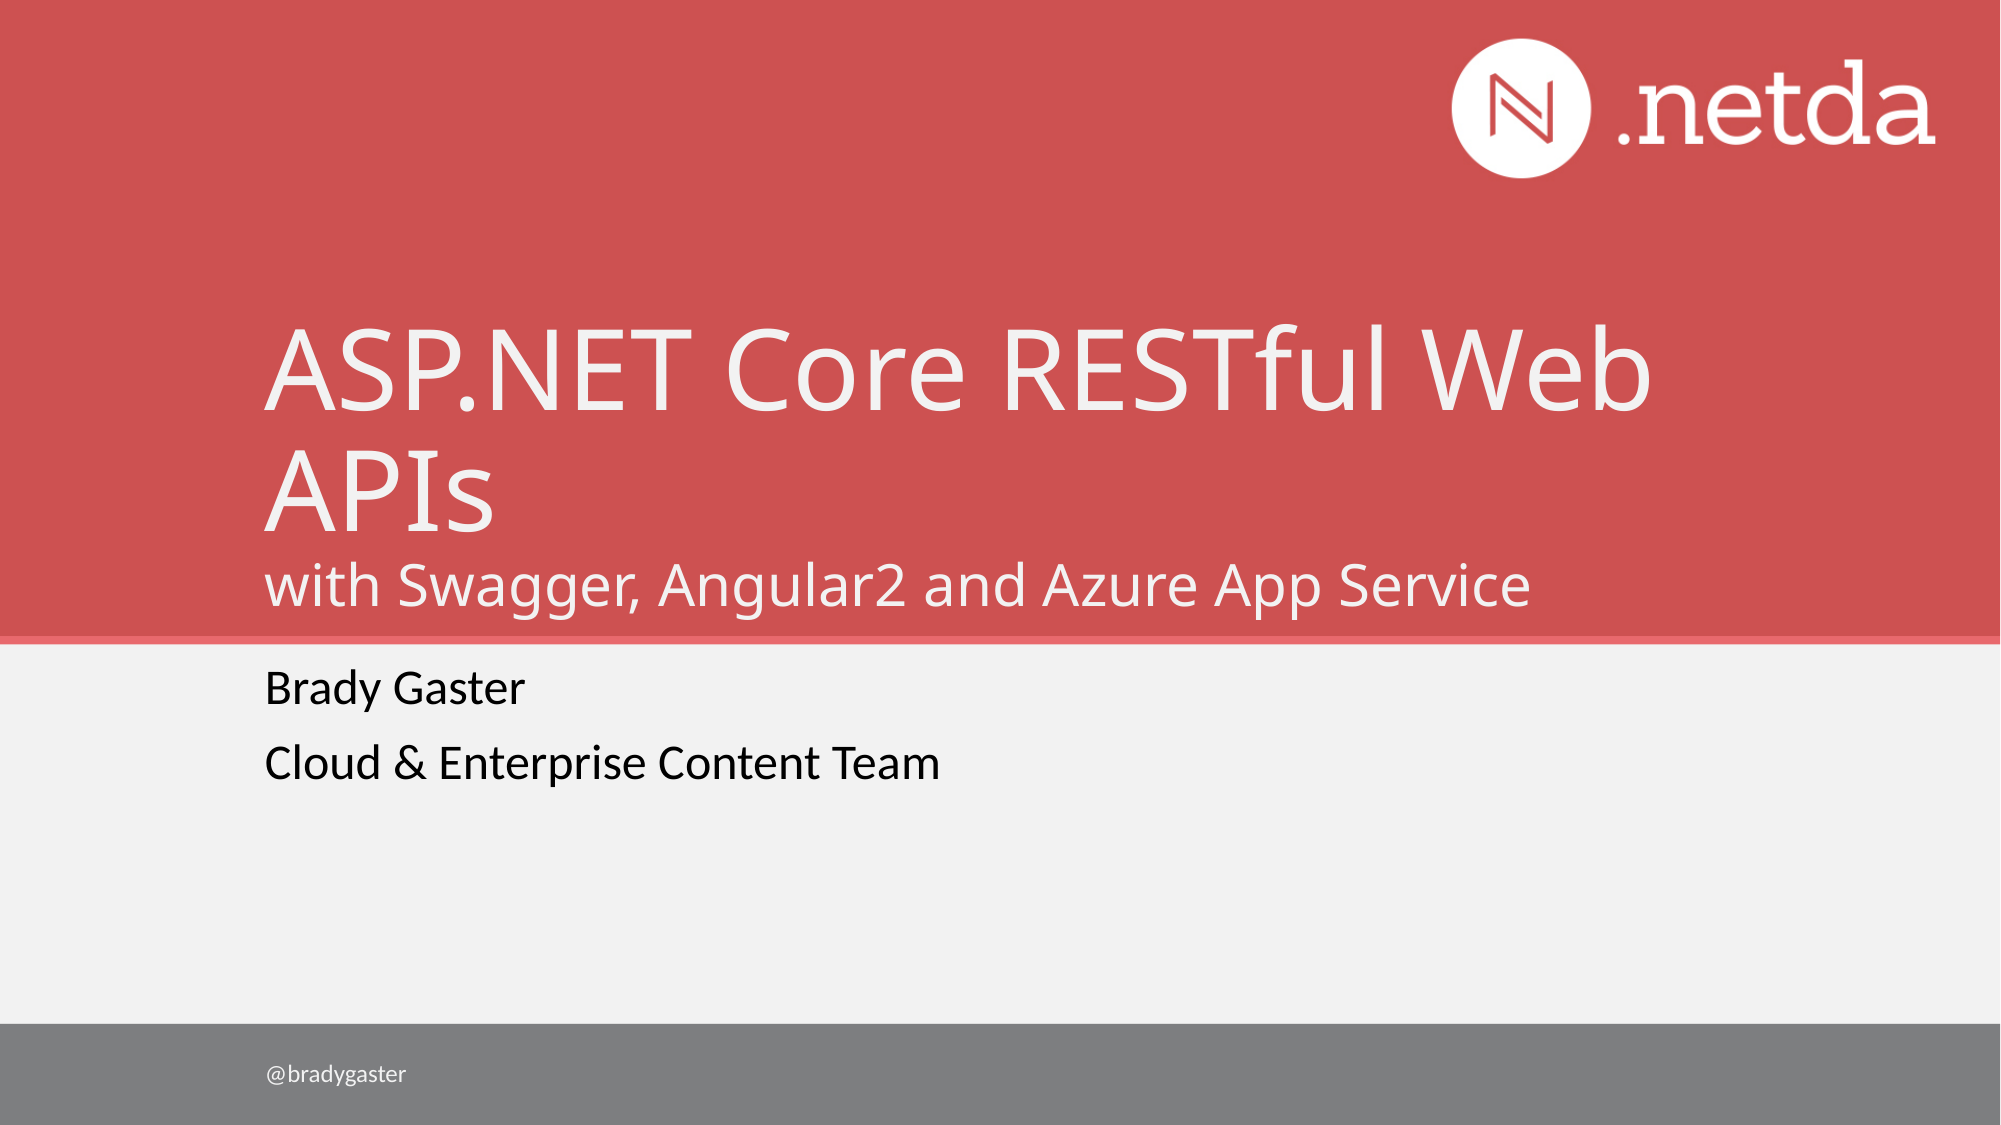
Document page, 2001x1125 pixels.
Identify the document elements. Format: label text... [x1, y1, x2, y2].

footer @bradygaster [249, 1042, 1750, 1103]
picture [0, 0, 2001, 1125]
title ASP.NET Core RESTful Web APIs with Swagger, Angular2 and Azure App Service [249, 184, 1917, 627]
subtitle Brady Gaster Cloud & Enterprise Content Team [249, 654, 1750, 863]
